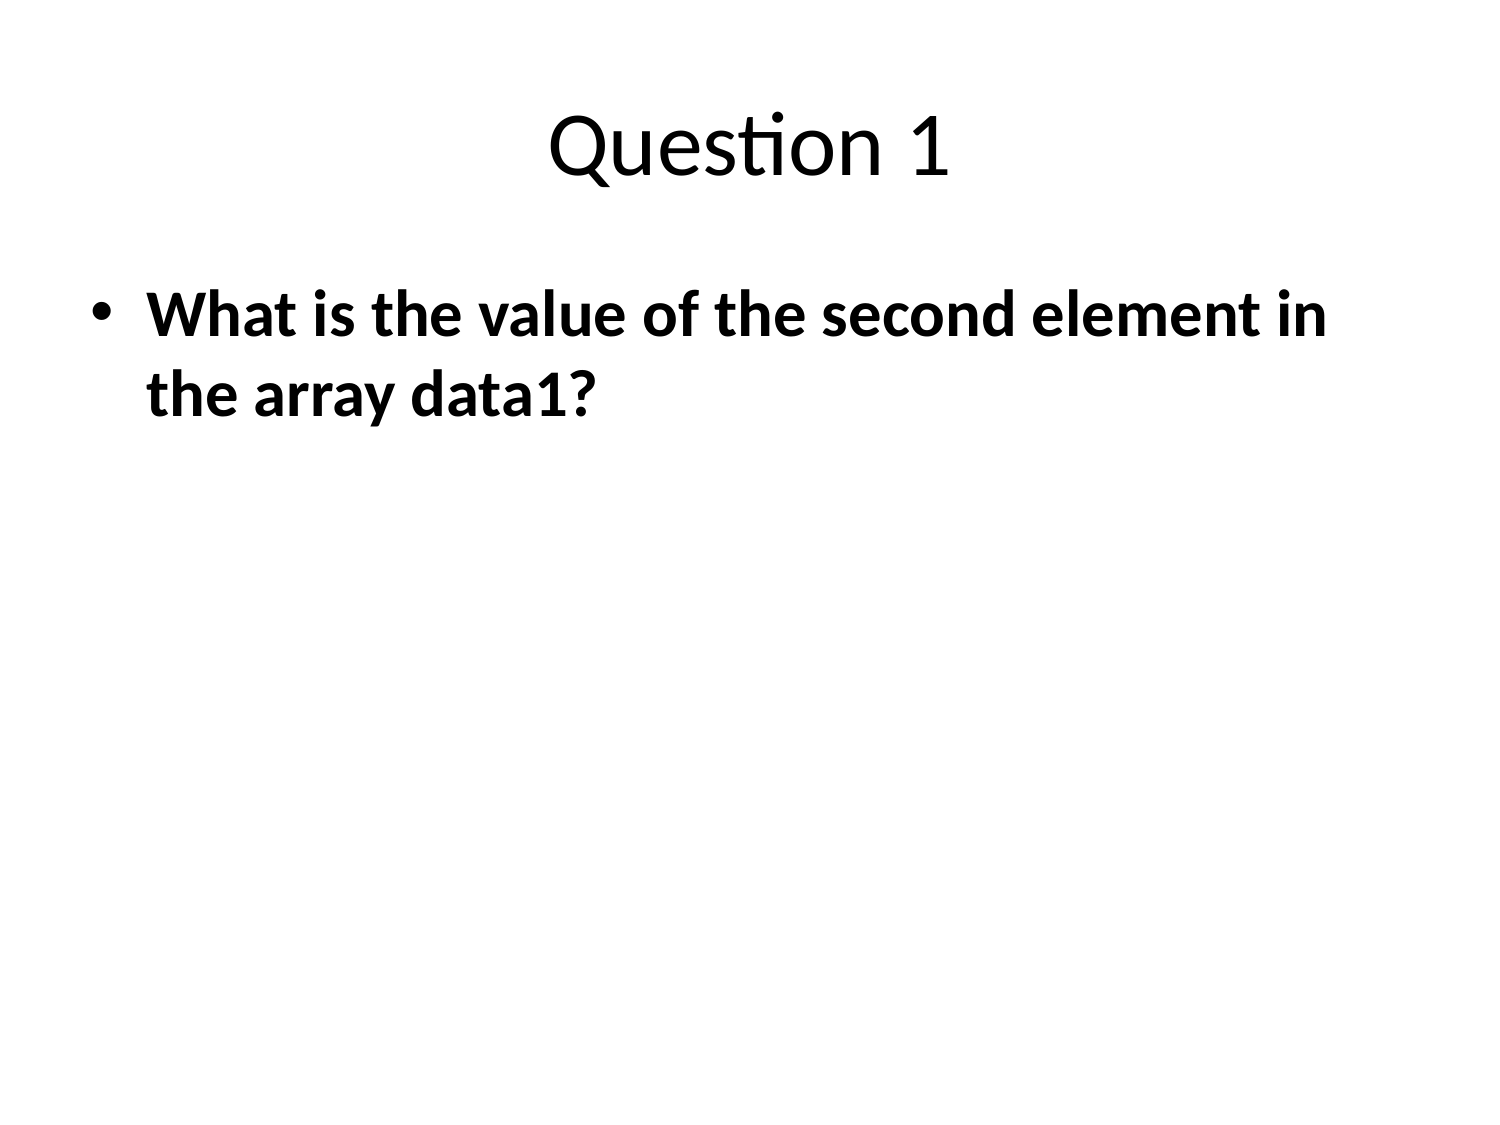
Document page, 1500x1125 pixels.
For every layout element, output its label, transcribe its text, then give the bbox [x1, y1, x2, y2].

list What is the value of the second element in the array data1? [75, 262, 1425, 1005]
title Question 1 [75, 45, 1425, 233]
